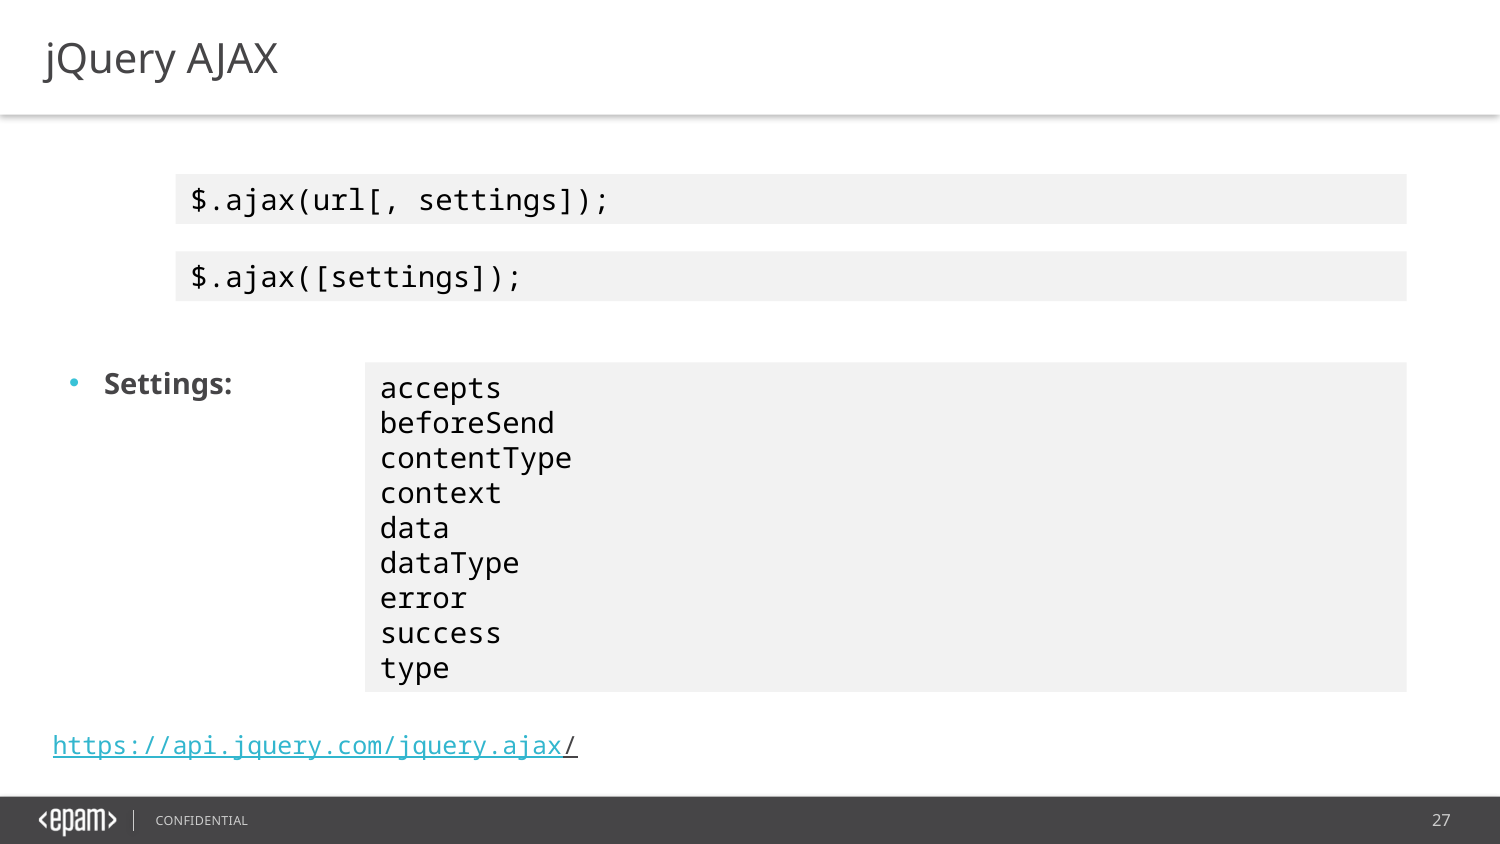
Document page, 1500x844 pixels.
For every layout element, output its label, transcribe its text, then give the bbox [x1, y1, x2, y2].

text_box $.ajax(url[, settings]); [175, 174, 1407, 224]
list jQuery AJAX [0, 0, 1500, 115]
picture [38, 808, 117, 837]
text_box $.ajax([settings]); [175, 251, 1407, 302]
text_box https://api.jquery.com/jquery.ajax/ [0, 721, 608, 771]
list Settings: [57, 176, 1426, 732]
text_box accepts beforeSend contentType context data dataType error success type [365, 362, 1407, 692]
